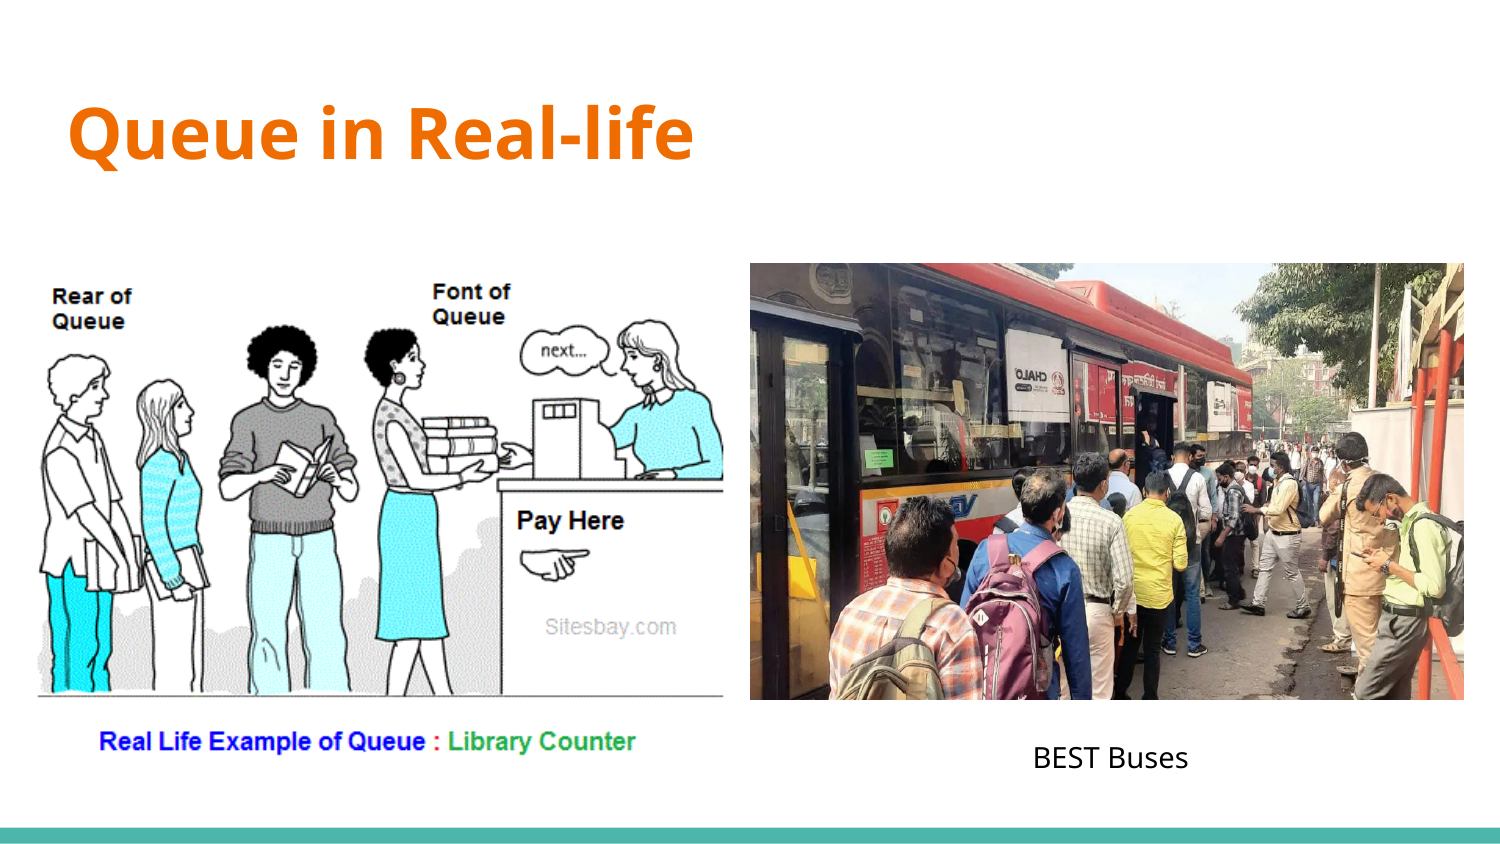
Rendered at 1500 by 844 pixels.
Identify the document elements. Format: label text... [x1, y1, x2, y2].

picture [749, 263, 1465, 700]
picture [24, 251, 737, 774]
title Queue in Real-life [51, 72, 1449, 189]
text_box BEST Buses [755, 724, 1467, 774]
